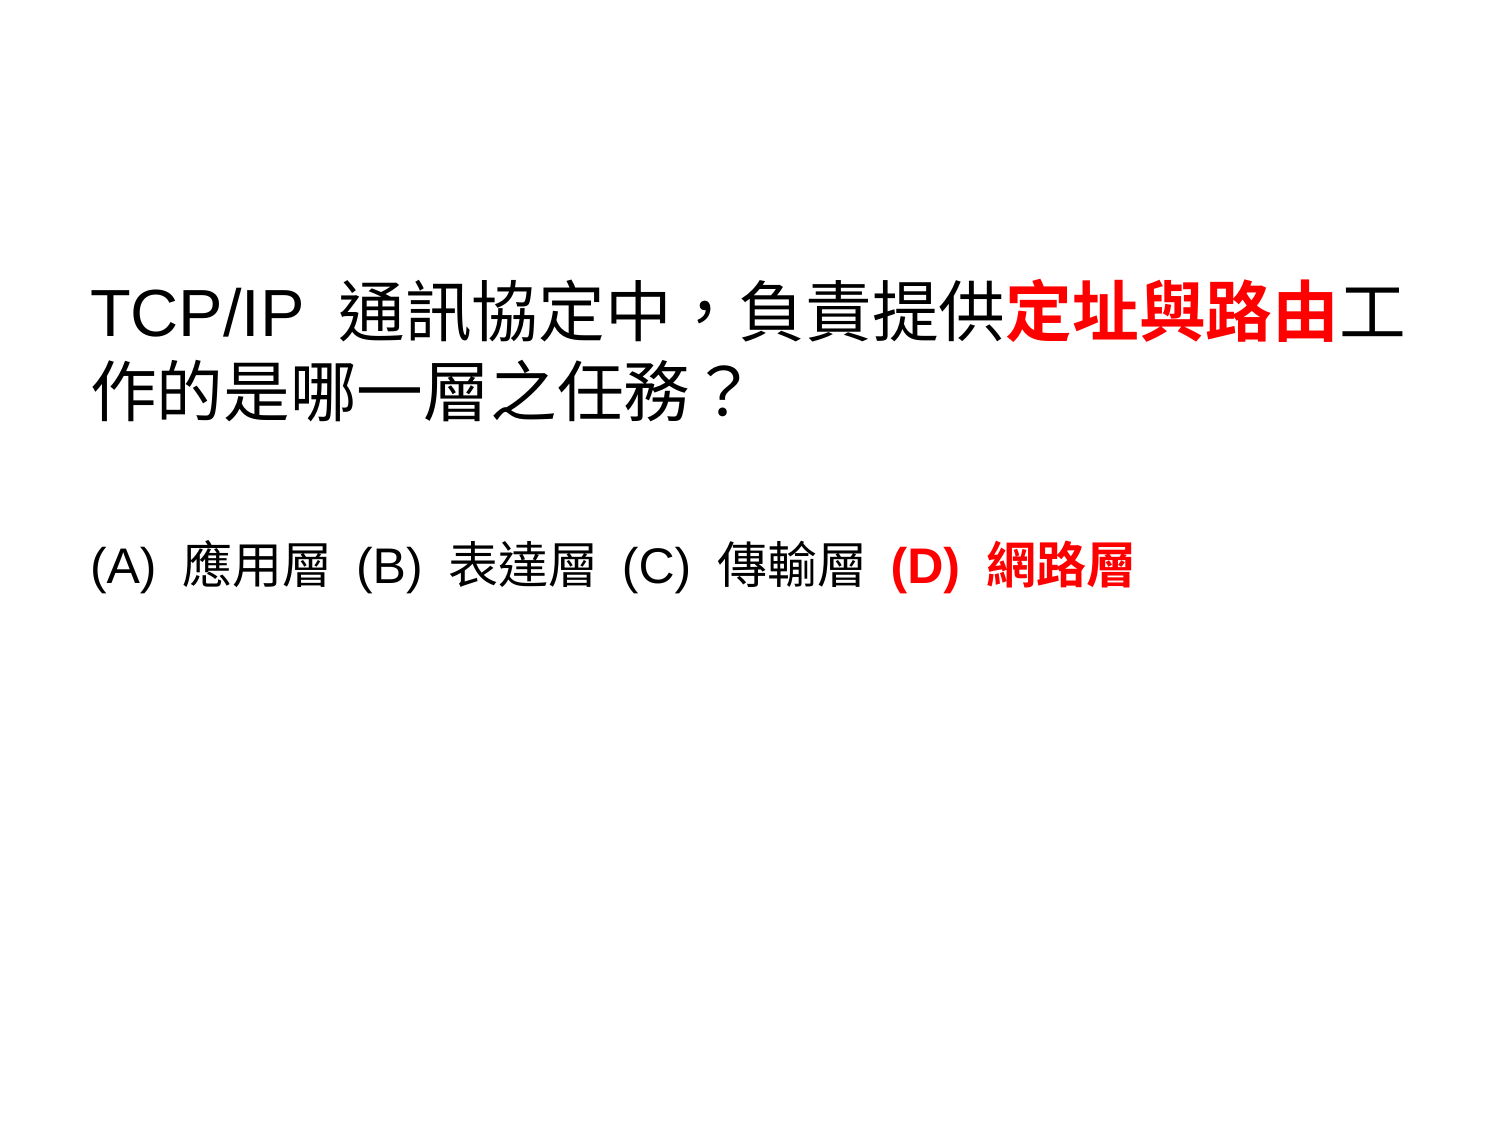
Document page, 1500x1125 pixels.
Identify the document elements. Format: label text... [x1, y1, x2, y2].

list TCP/IP 通訊協定中，負責提供定址與路由工作的是哪一層之任務？ (A) 應用層 (B) 表達層 (C) 傳輸層 (D) 網路層 [75, 262, 1471, 811]
